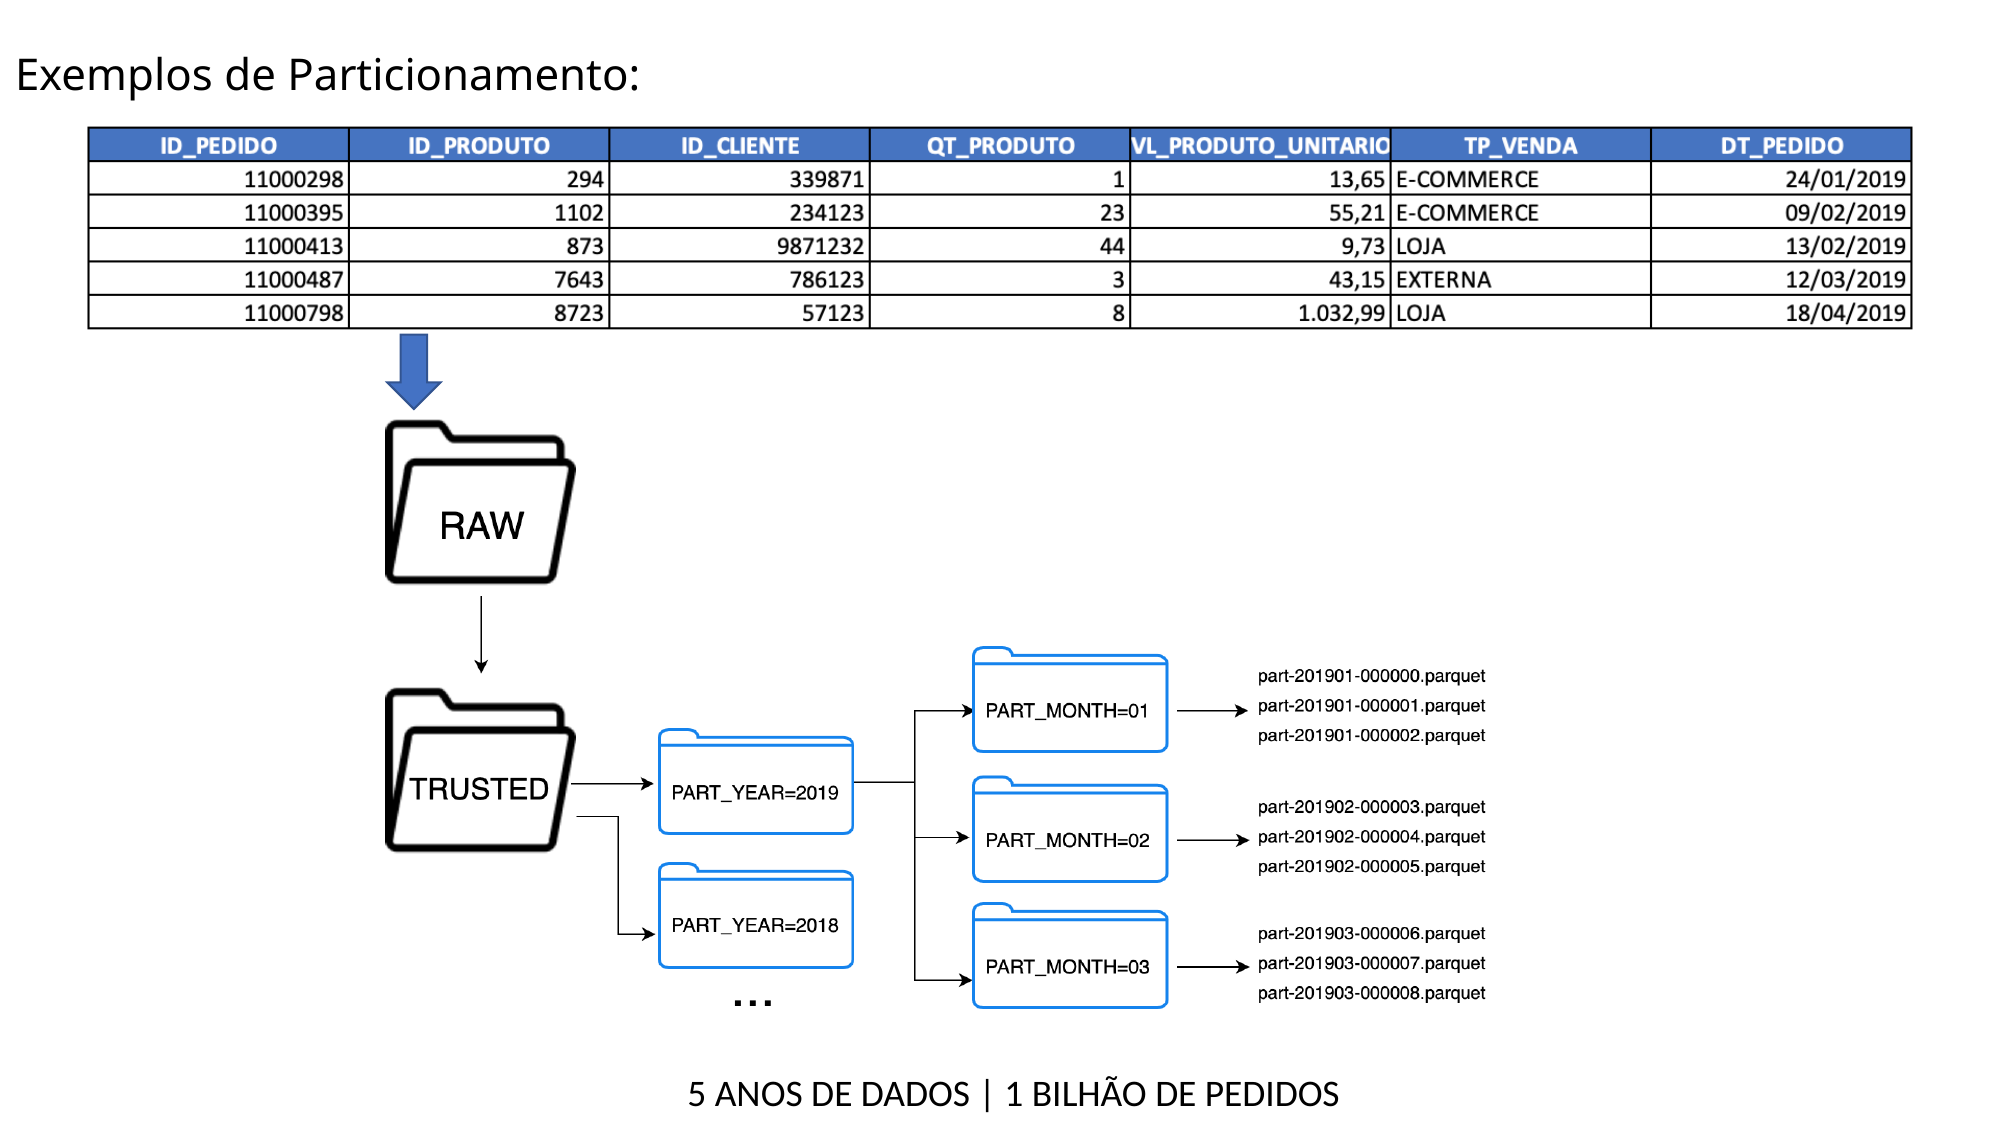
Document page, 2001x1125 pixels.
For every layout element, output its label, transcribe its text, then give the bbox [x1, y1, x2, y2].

text_box Exemplos de Particionamento: [0, 0, 1909, 196]
picture [369, 400, 1539, 1074]
text_box 5 ANOS DE DADOS | 1 BILHÃO DE PEDIDOS [672, 1074, 1356, 1122]
picture [74, 112, 1925, 344]
text_box [384, 344, 443, 400]
